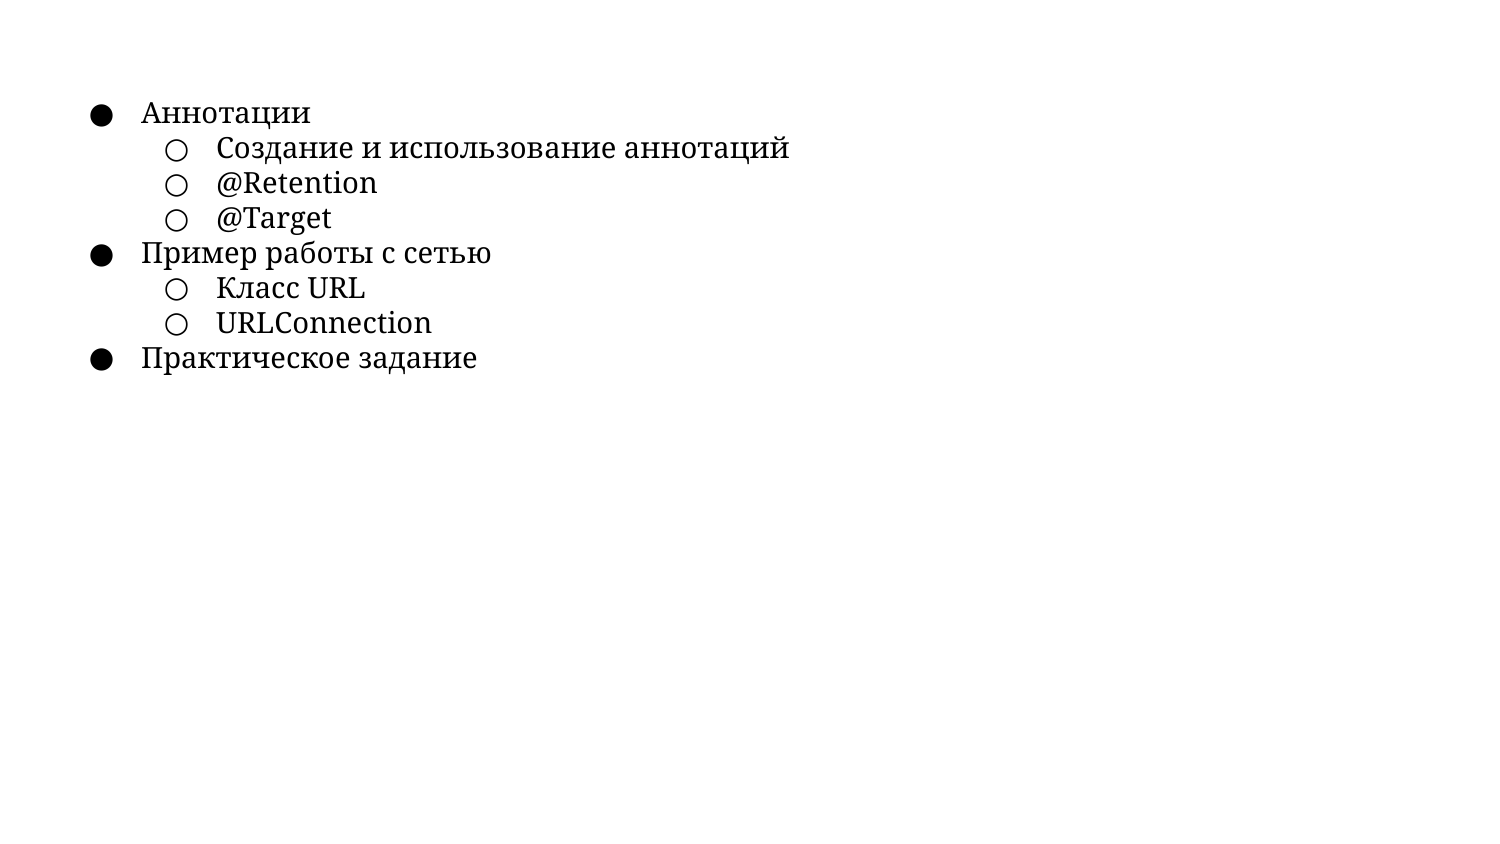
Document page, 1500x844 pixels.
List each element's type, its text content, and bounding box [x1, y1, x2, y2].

subtitle Аннотации Создание и использование аннотаций @Retention @Target Пример работы с сетью Класс URL URLConnection Практическое задание [51, 79, 1449, 595]
